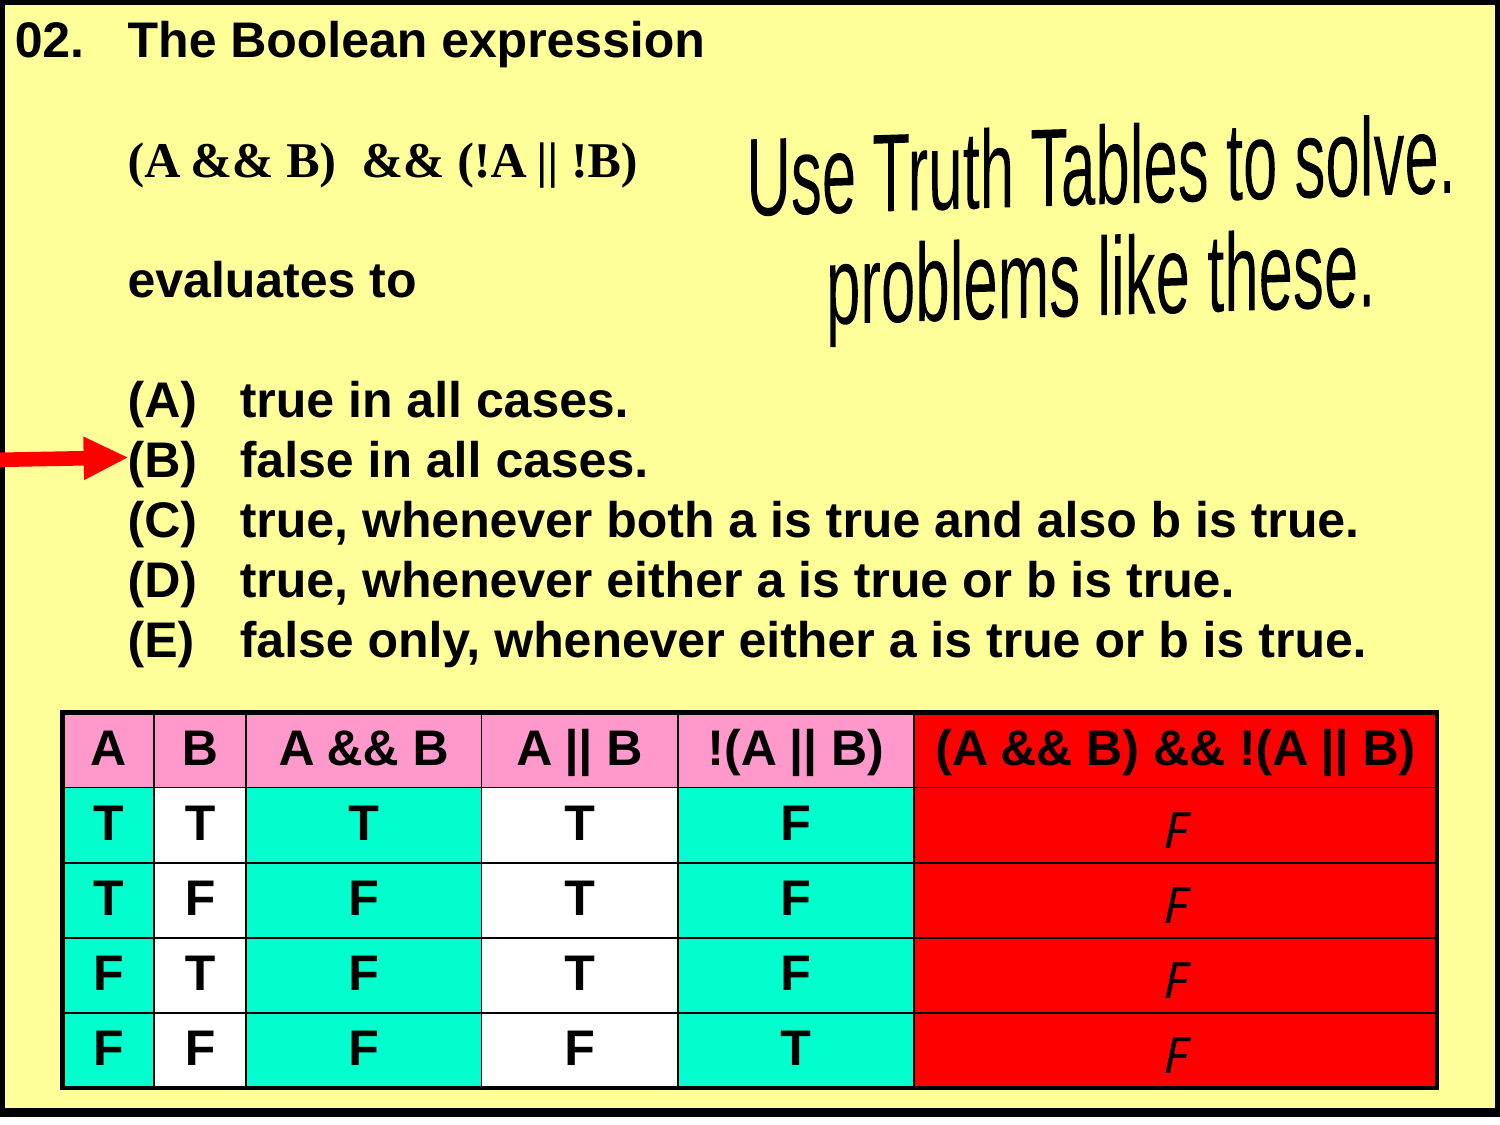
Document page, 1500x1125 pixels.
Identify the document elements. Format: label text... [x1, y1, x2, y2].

table_cell T [65, 788, 153, 862]
table_cell T [155, 788, 245, 862]
table_cell T [482, 788, 677, 862]
table_cell T [482, 864, 677, 937]
table_cell F [65, 1014, 153, 1086]
table_cell F [679, 788, 913, 862]
text_box 02. The Boolean expression (A && B) && (!A || !B) evaluates to (A) true in all cases. (B) false in all cases. (C) true, whenever both a is true and also b is true. (D) true, whenever either a is true or b is true. (E) false only, whenever either a is true or b is true. [0, 0, 1500, 1113]
table_cell T [155, 939, 245, 1012]
table_cell F [247, 939, 481, 1012]
text_box [0, 451, 128, 464]
table_cell F [915, 864, 1435, 937]
table_cell T [482, 939, 677, 1012]
table_cell F [155, 1014, 245, 1086]
table_cell F [247, 1014, 481, 1086]
table_header A && B [247, 715, 481, 787]
table_cell F [247, 864, 481, 937]
table_cell T [679, 1014, 913, 1086]
table_header A [65, 715, 153, 787]
table_cell F [482, 1014, 677, 1086]
table_header (A && B) && !(A || B) [915, 715, 1435, 787]
table_cell F [915, 1014, 1435, 1086]
table_cell T [65, 864, 153, 937]
table_header A || B [482, 715, 677, 787]
table_cell T [247, 788, 481, 862]
table_cell F [679, 864, 913, 937]
table_cell F [679, 939, 913, 1012]
table_cell F [65, 939, 153, 1012]
table_cell F [915, 939, 1435, 1012]
table_header !(A || B) [679, 715, 913, 787]
table_cell F [155, 864, 245, 937]
table_cell F [915, 788, 1435, 862]
table_header B [155, 715, 245, 787]
